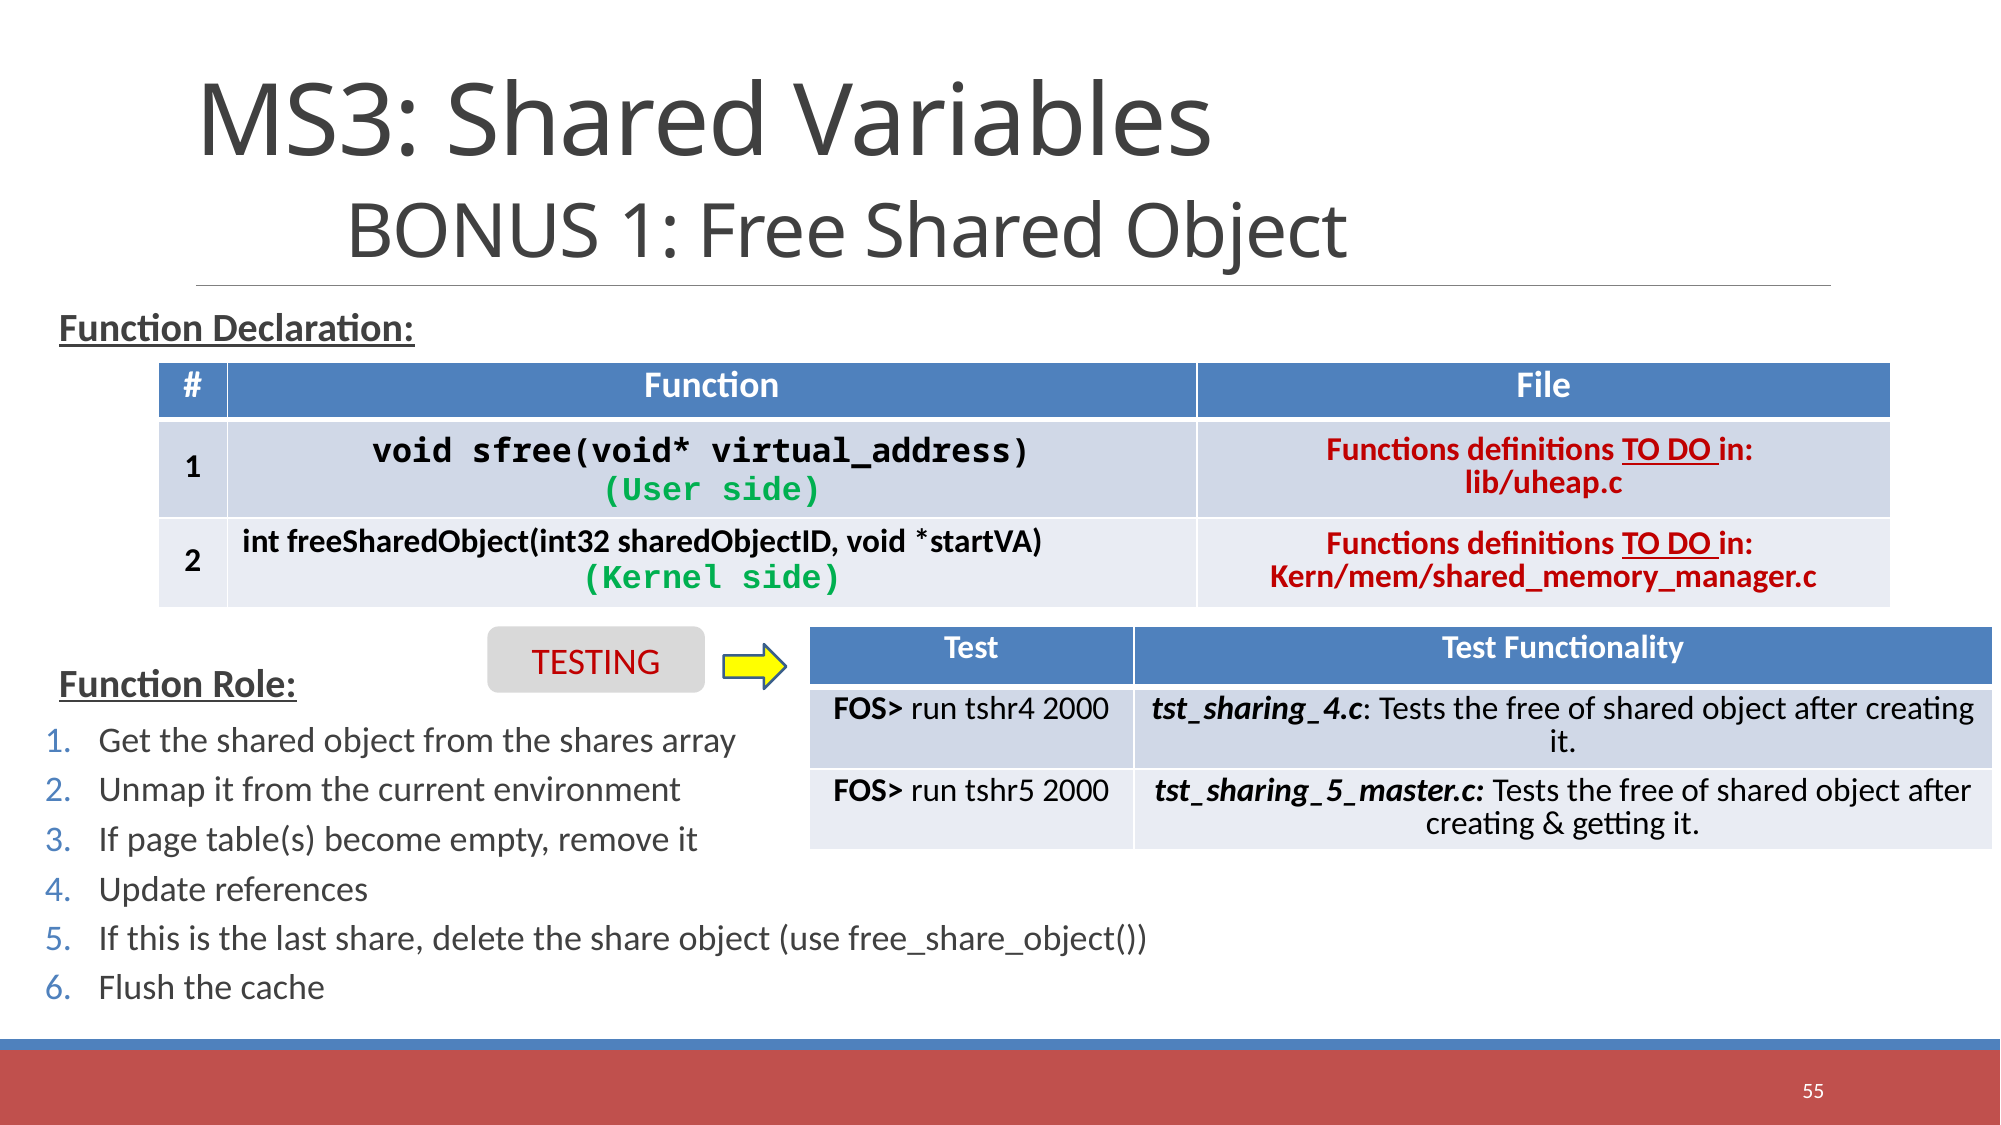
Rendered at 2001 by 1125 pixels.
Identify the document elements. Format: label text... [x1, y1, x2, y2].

table_header # [159, 363, 227, 417]
table_cell Functions definitions TO DO in: Kern/mem/shared_memory_manager.c [1198, 519, 1890, 607]
table_header Test [810, 627, 1133, 684]
table_cell 1 [159, 422, 227, 517]
table_header Function [228, 363, 1196, 417]
table_header Test Functionality [1135, 627, 1992, 684]
table_cell FOS> run tshr4 2000 [810, 690, 1133, 768]
table_cell tst_sharing_4.c: Tests the free of shared object after creating it. [1135, 690, 1992, 768]
slide_number 55 [1624, 1059, 1840, 1120]
table_header File [1198, 363, 1890, 417]
table_cell FOS> run tshr5 2000 [810, 770, 1133, 849]
table_cell int freeSharedObject(int32 sharedObjectID, void *startVA) (Kernel side) [228, 519, 1196, 607]
text_box TESTING [487, 626, 705, 693]
list Function Declaration: Function Role: Get the shared object from the shares array Unmap it from the current environment If page table(s) become empty, remove it Update references If this is the last share, delete the share object (use free_share_object()) Flush the cache [44, 299, 1217, 1019]
table_cell void sfree(void* virtual_address) (User side) [228, 422, 1196, 517]
table_cell 2 [159, 519, 227, 607]
table_cell Functions definitions TO DO in: lib/uheap.c [1198, 422, 1890, 517]
text_box [722, 642, 788, 691]
table_cell tst_sharing_5_master.c: Tests the free of shared object after creating & getting it. [1135, 770, 1992, 849]
title MS3: Shared Variables BONUS 1: Free Shared Object [180, 47, 1830, 285]
